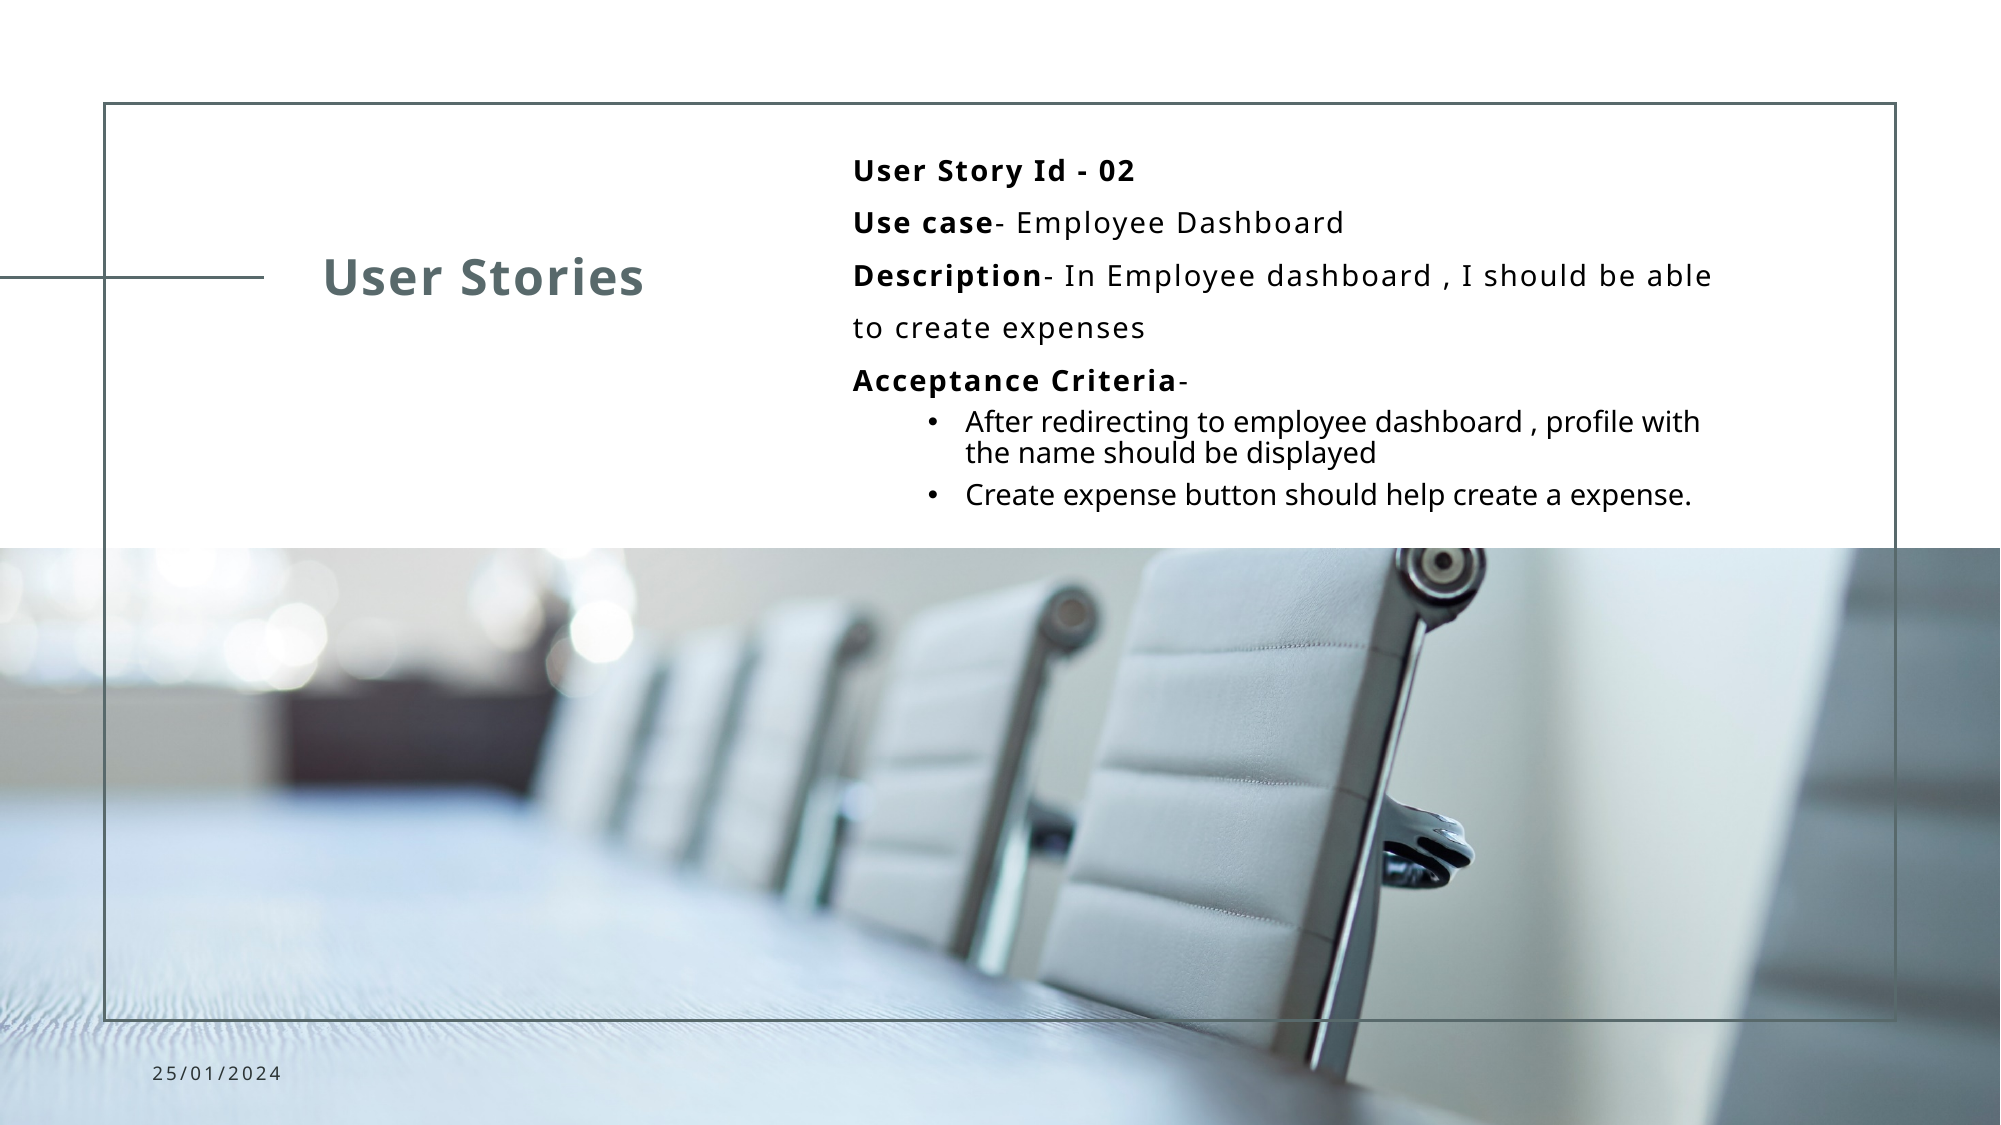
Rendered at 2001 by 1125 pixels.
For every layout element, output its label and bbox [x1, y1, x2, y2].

text_box [104, 103, 1896, 548]
picture [0, 548, 2000, 1125]
